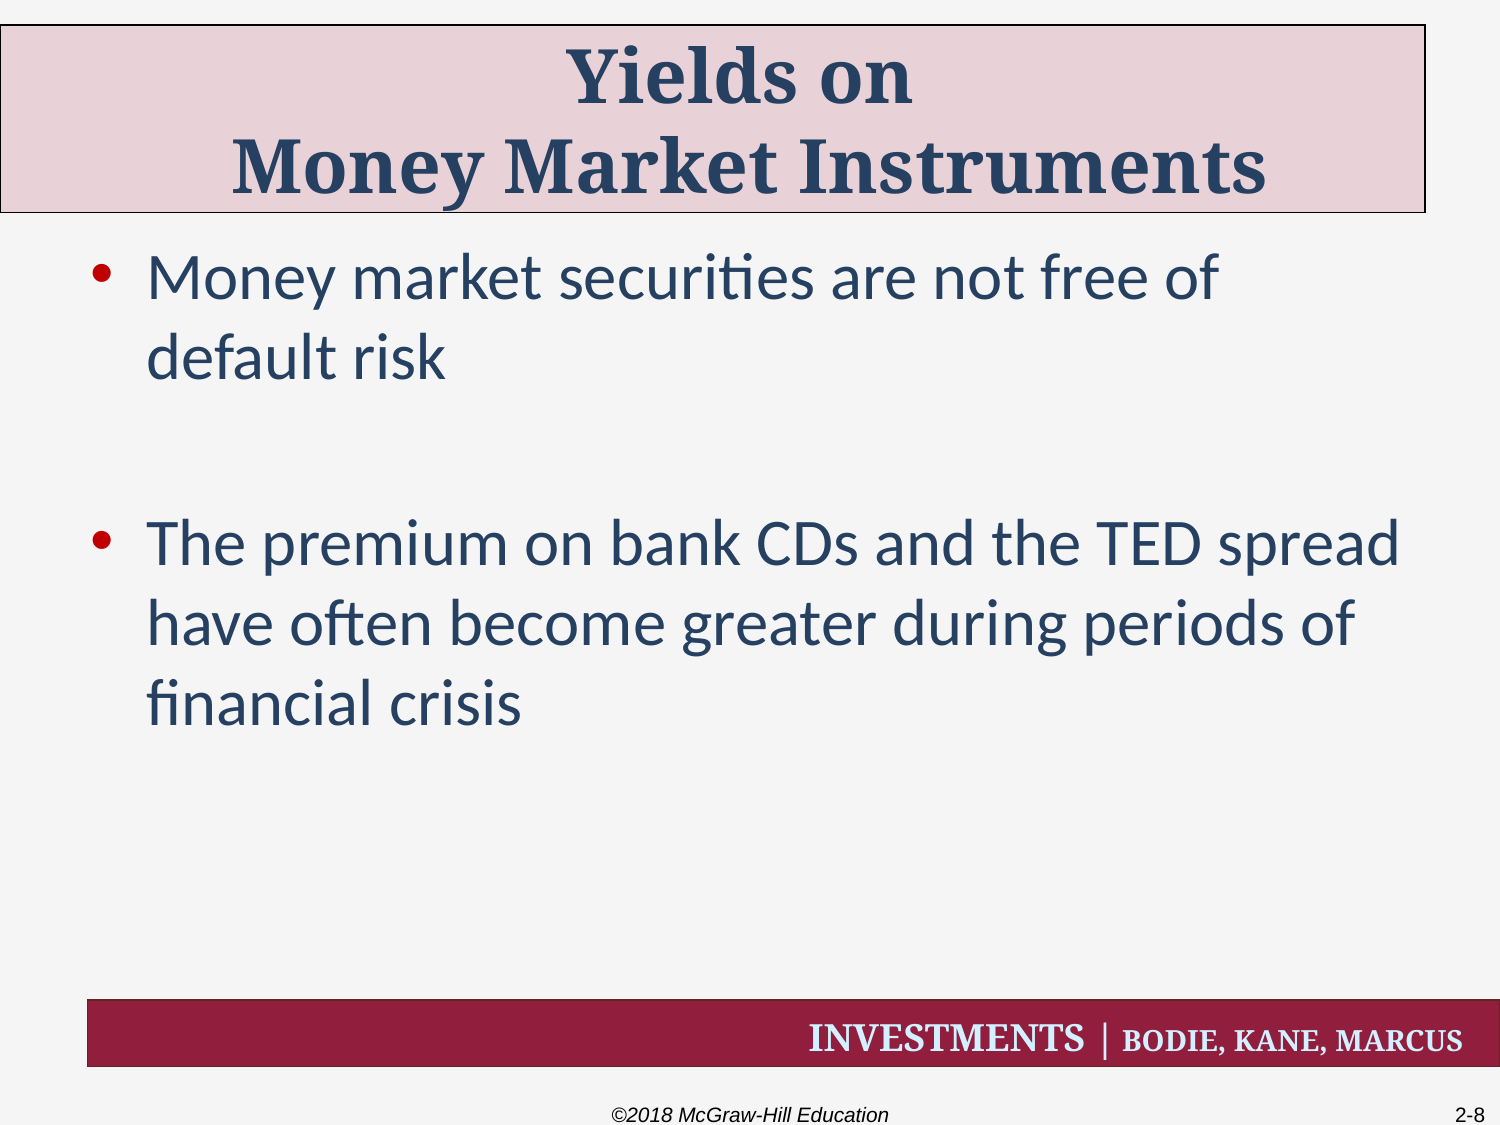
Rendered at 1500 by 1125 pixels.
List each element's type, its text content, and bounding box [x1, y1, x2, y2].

slide_number 2-8 [1162, 1102, 1500, 1125]
title Yields on Money Market Instruments [75, 12, 1425, 226]
list Money market securities are not free of default risk The premium on bank CDs and the TED spread have often become greater during periods of financial crisis [75, 226, 1425, 1000]
footer ©2018 McGraw-Hill Education [496, 1102, 1004, 1125]
